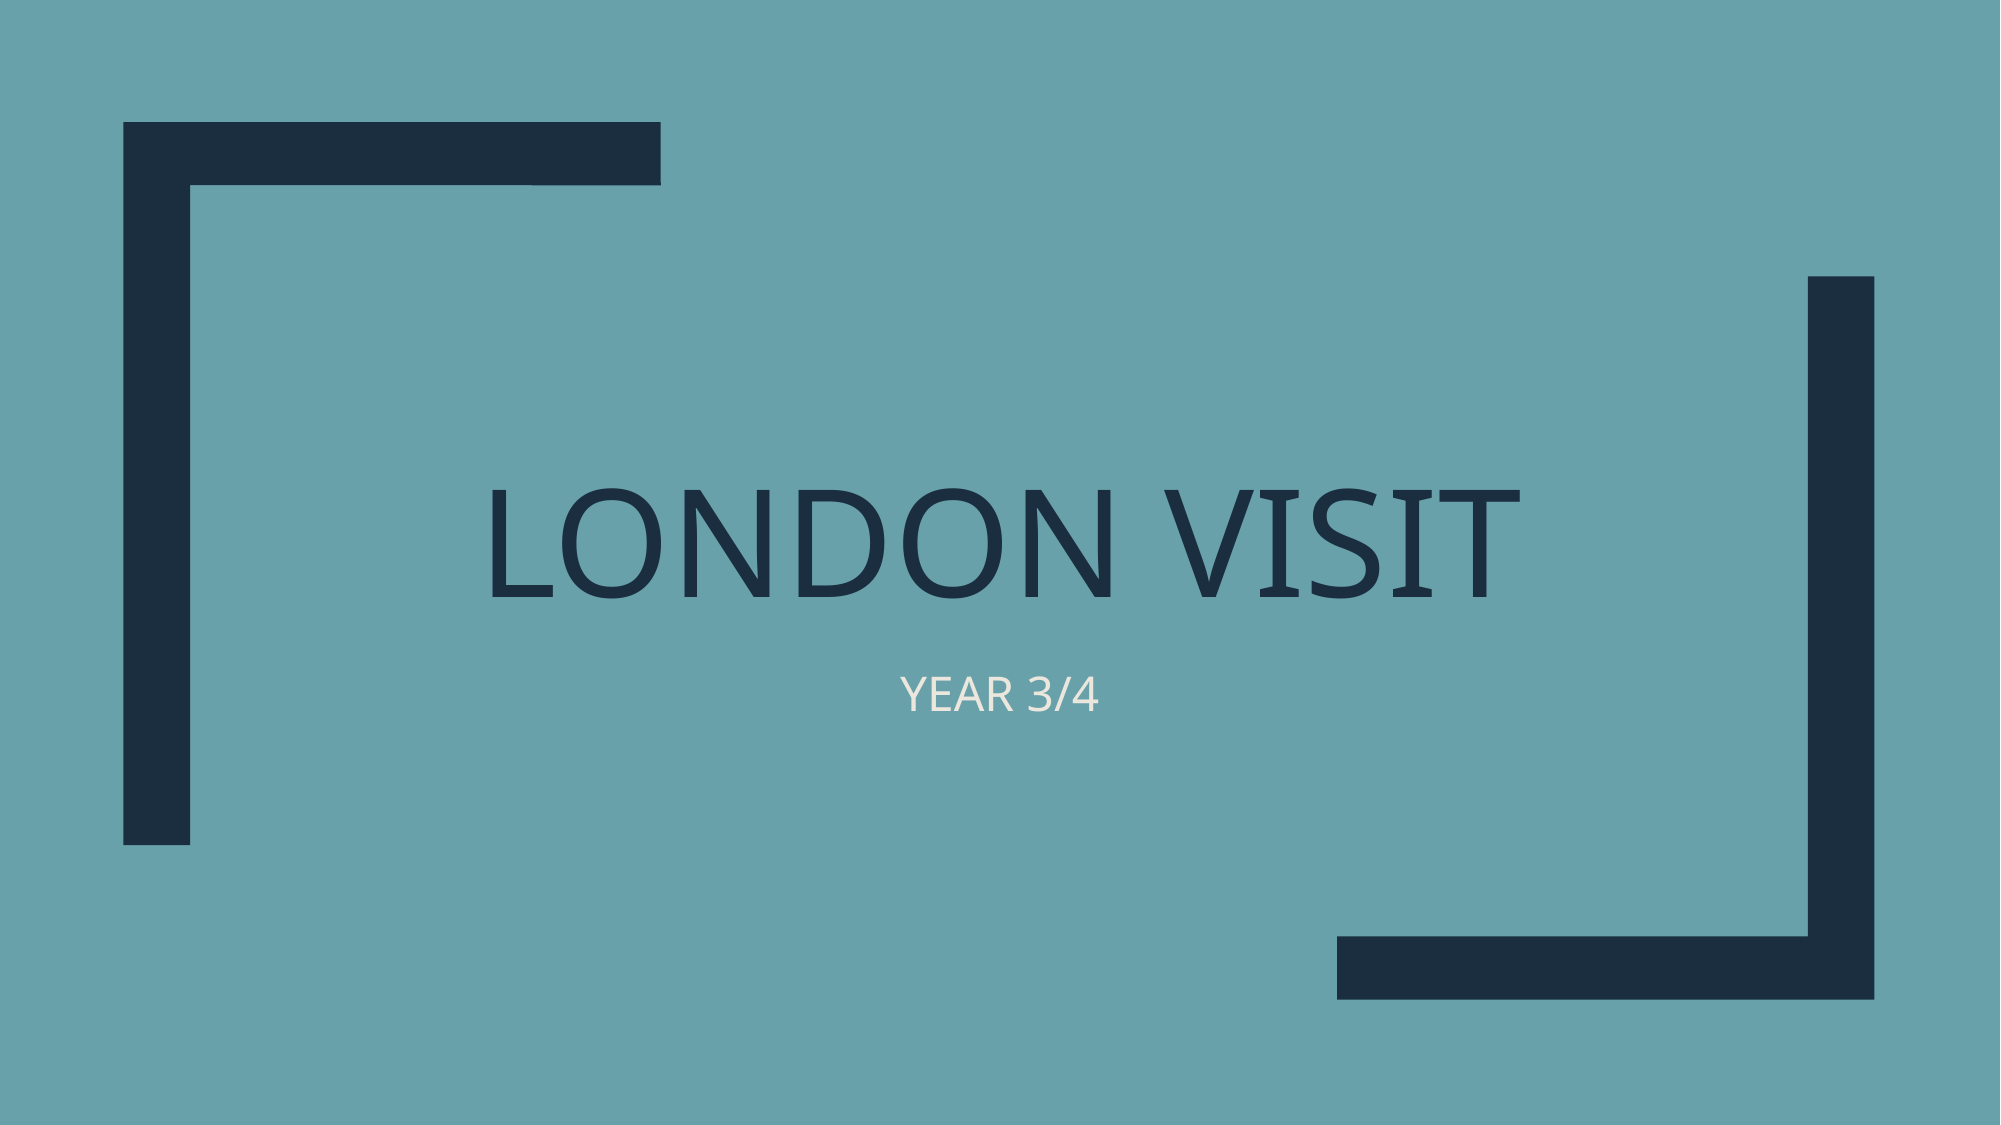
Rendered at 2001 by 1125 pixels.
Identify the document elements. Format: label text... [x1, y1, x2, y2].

title LONDON VISIT [314, 293, 1686, 638]
subtitle YEAR 3/4 [439, 649, 1561, 828]
